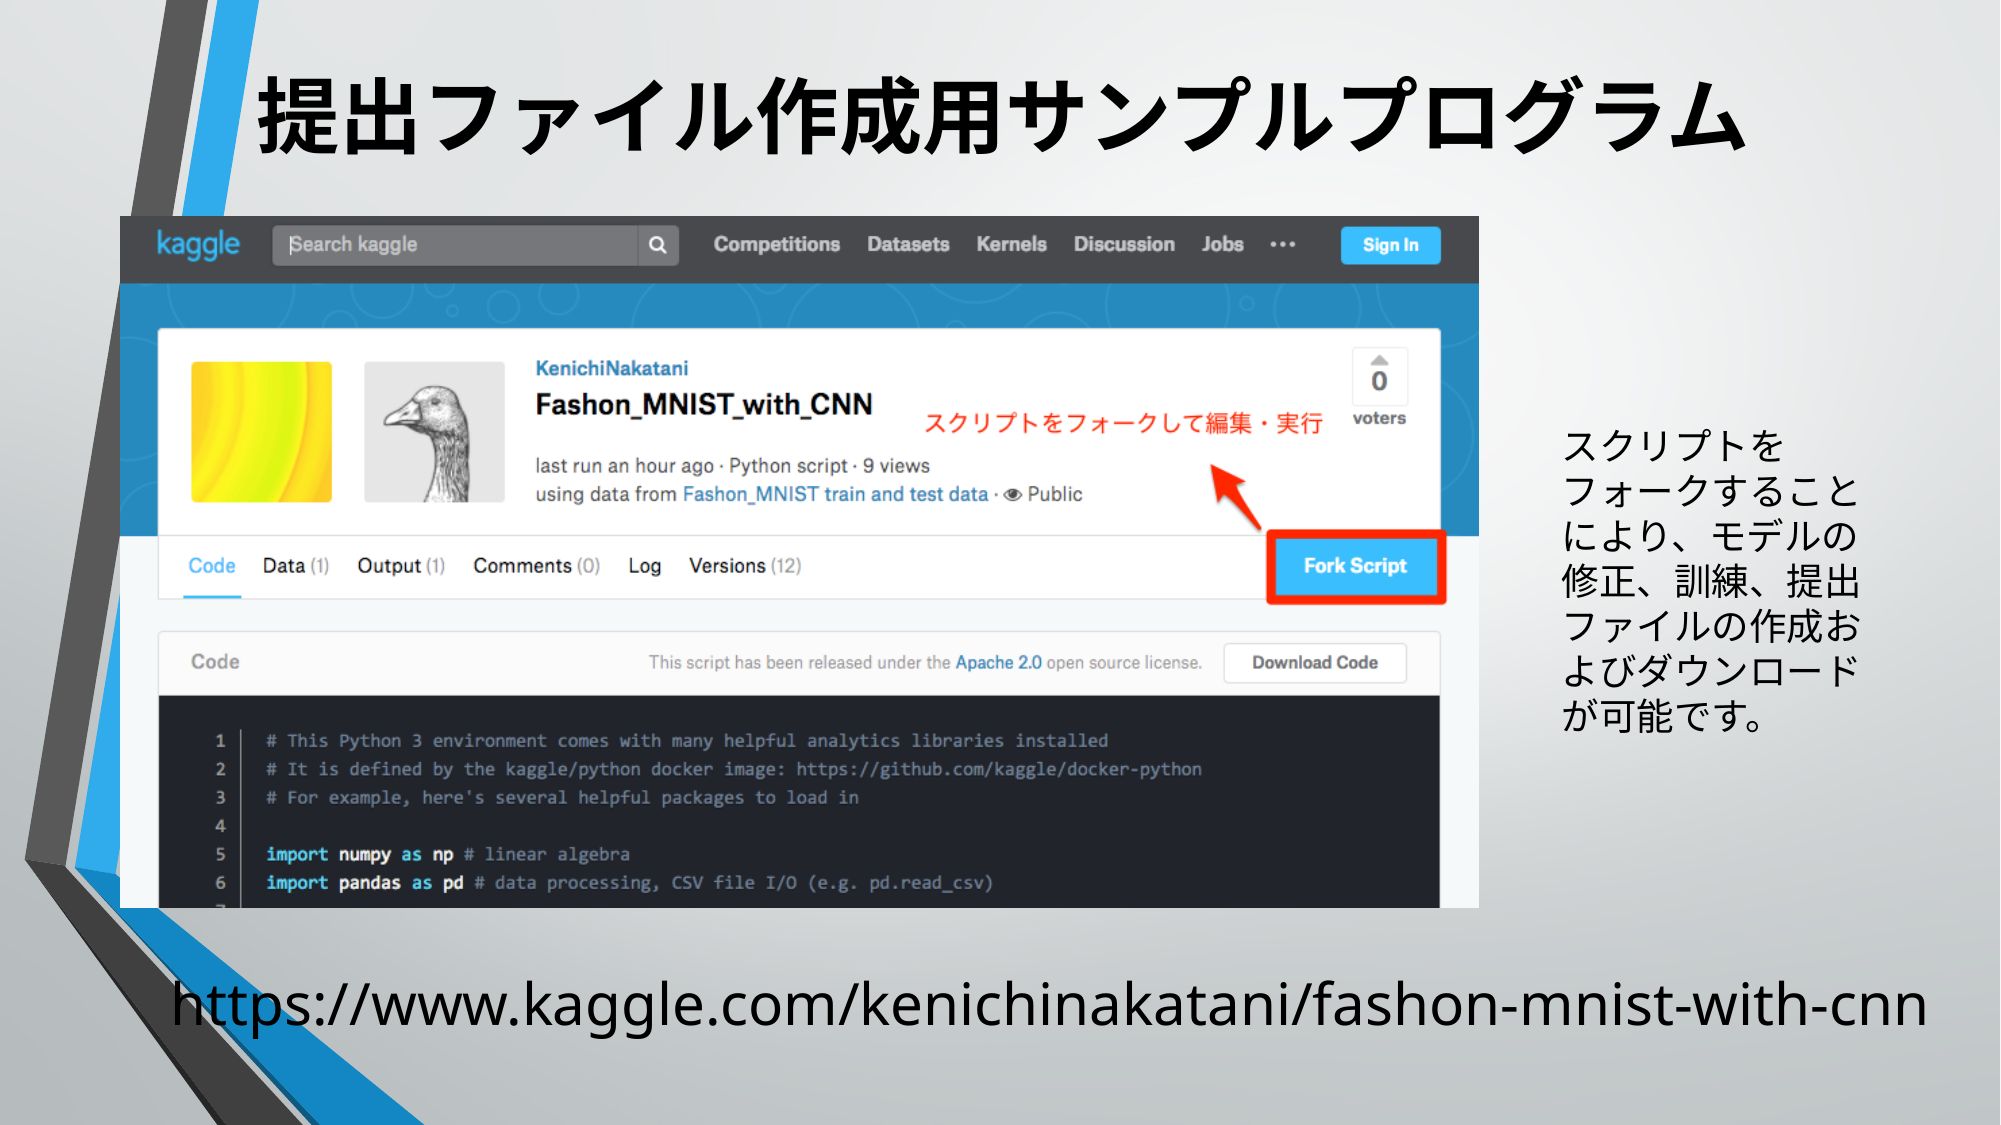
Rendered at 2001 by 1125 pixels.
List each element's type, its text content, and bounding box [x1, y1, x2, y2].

picture [119, 215, 1479, 908]
title 提出ファイル作成用サンプルプログラム [51, 0, 1956, 258]
text_box スクリプトをフォークすることにより、モデルの修正、訓練、提出ファイルの作成およびダウンロードが可能です。 [1546, 415, 1880, 746]
text_box https://www.kaggle.com/kenichinakatani/fashon-mnist-with-cnn [156, 959, 1956, 1045]
